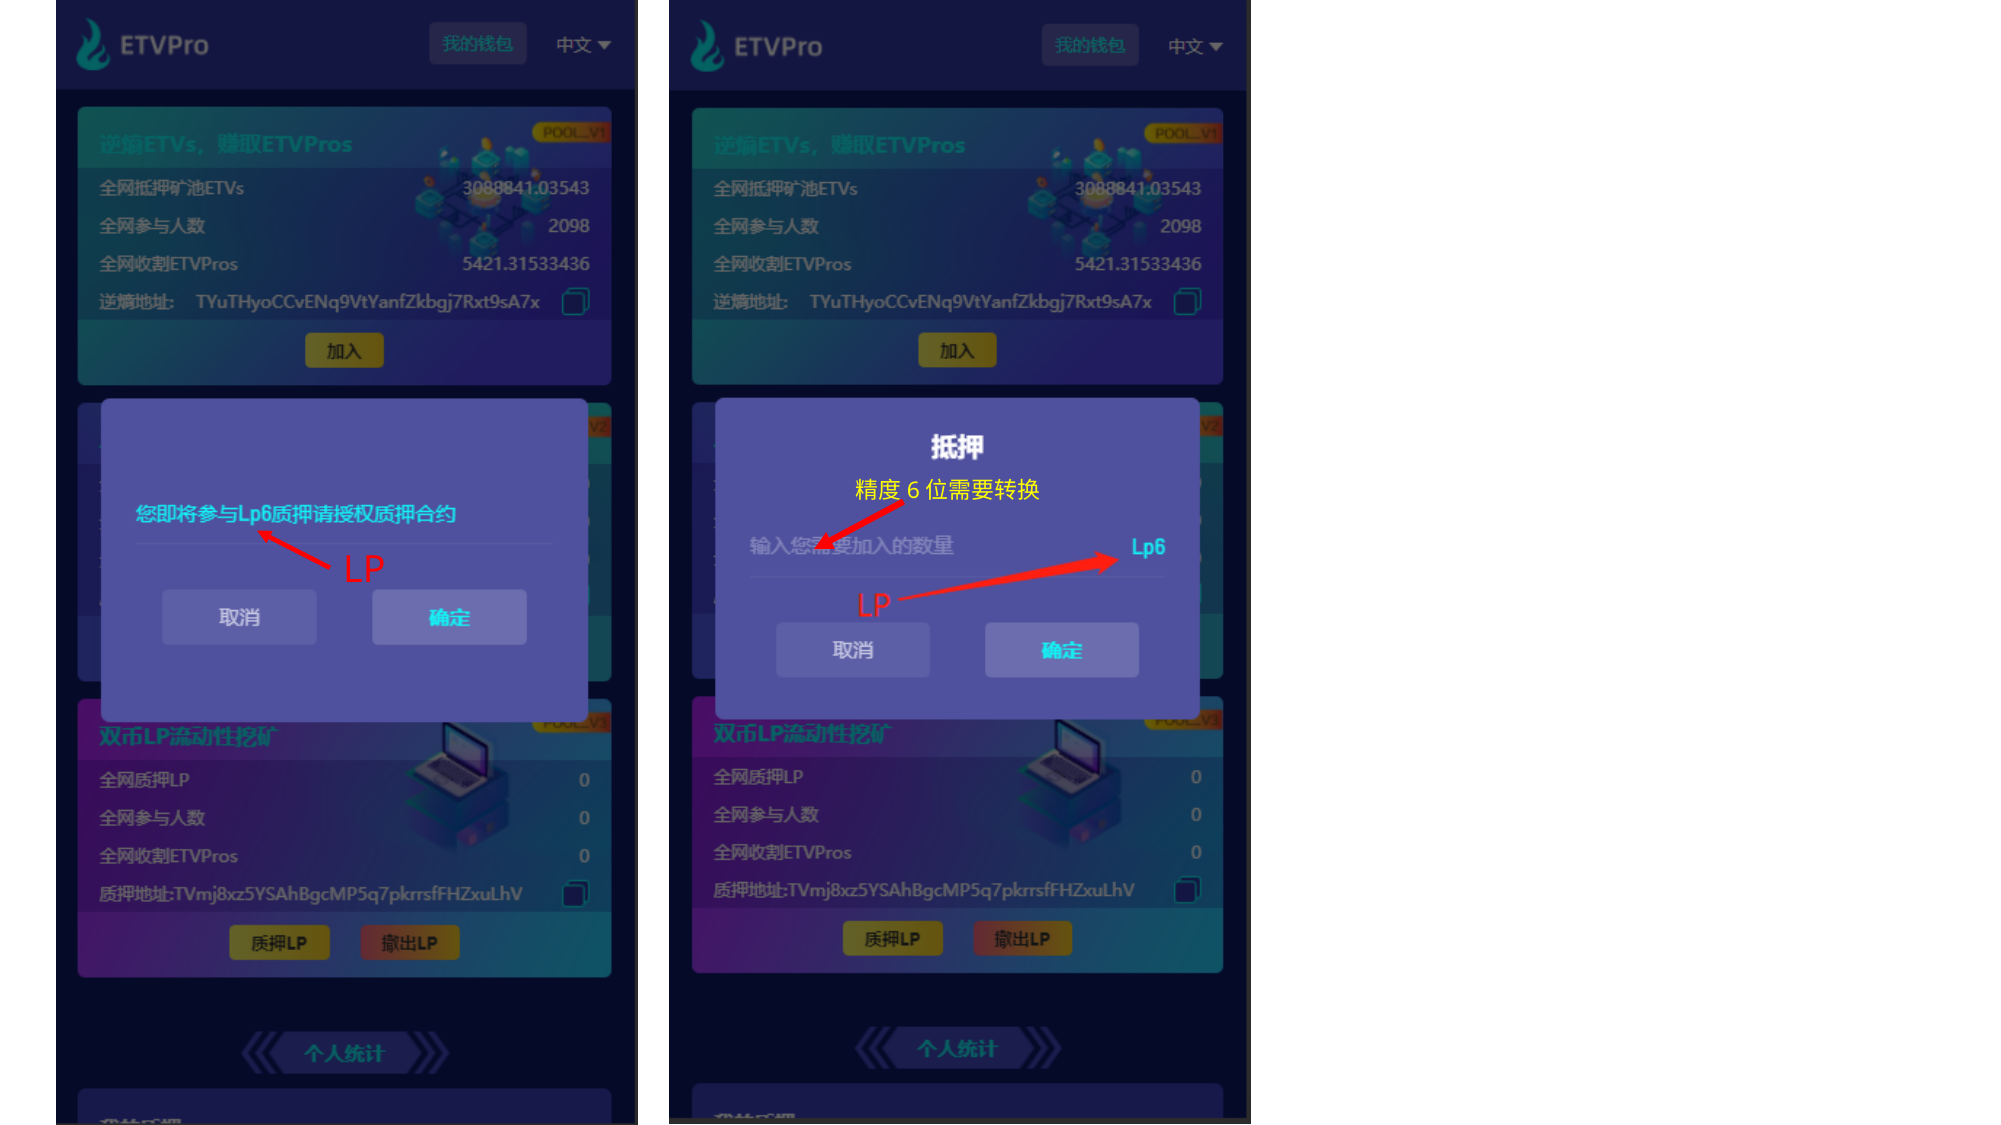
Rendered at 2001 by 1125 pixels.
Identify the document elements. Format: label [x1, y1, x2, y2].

text_box [257, 530, 330, 568]
text_box [813, 501, 904, 550]
picture [669, 0, 1251, 1124]
picture [56, 0, 638, 1125]
